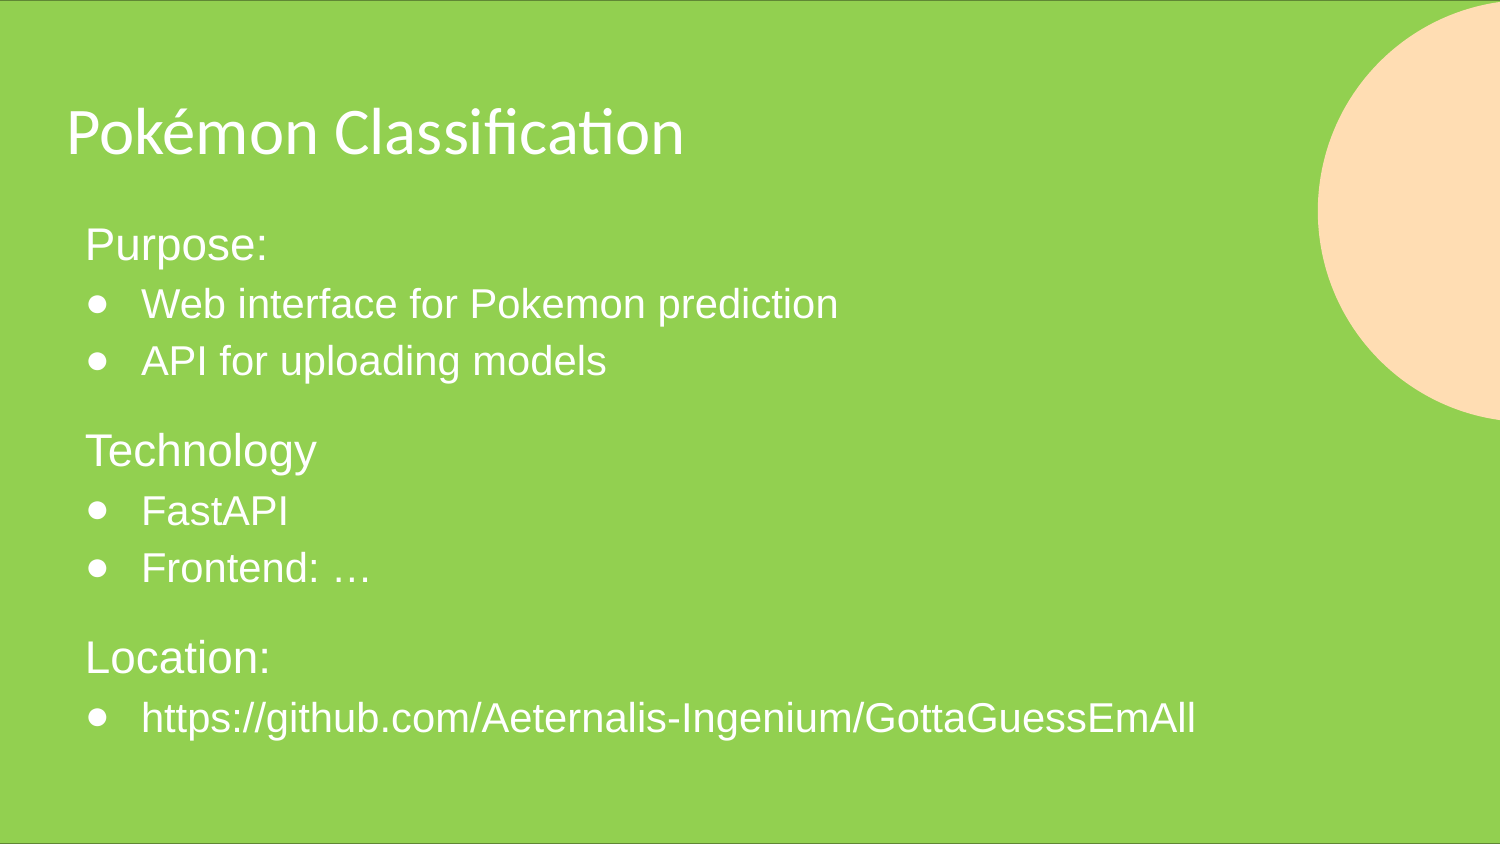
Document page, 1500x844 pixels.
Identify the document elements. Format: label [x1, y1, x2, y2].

text_box [0, 0, 1500, 844]
